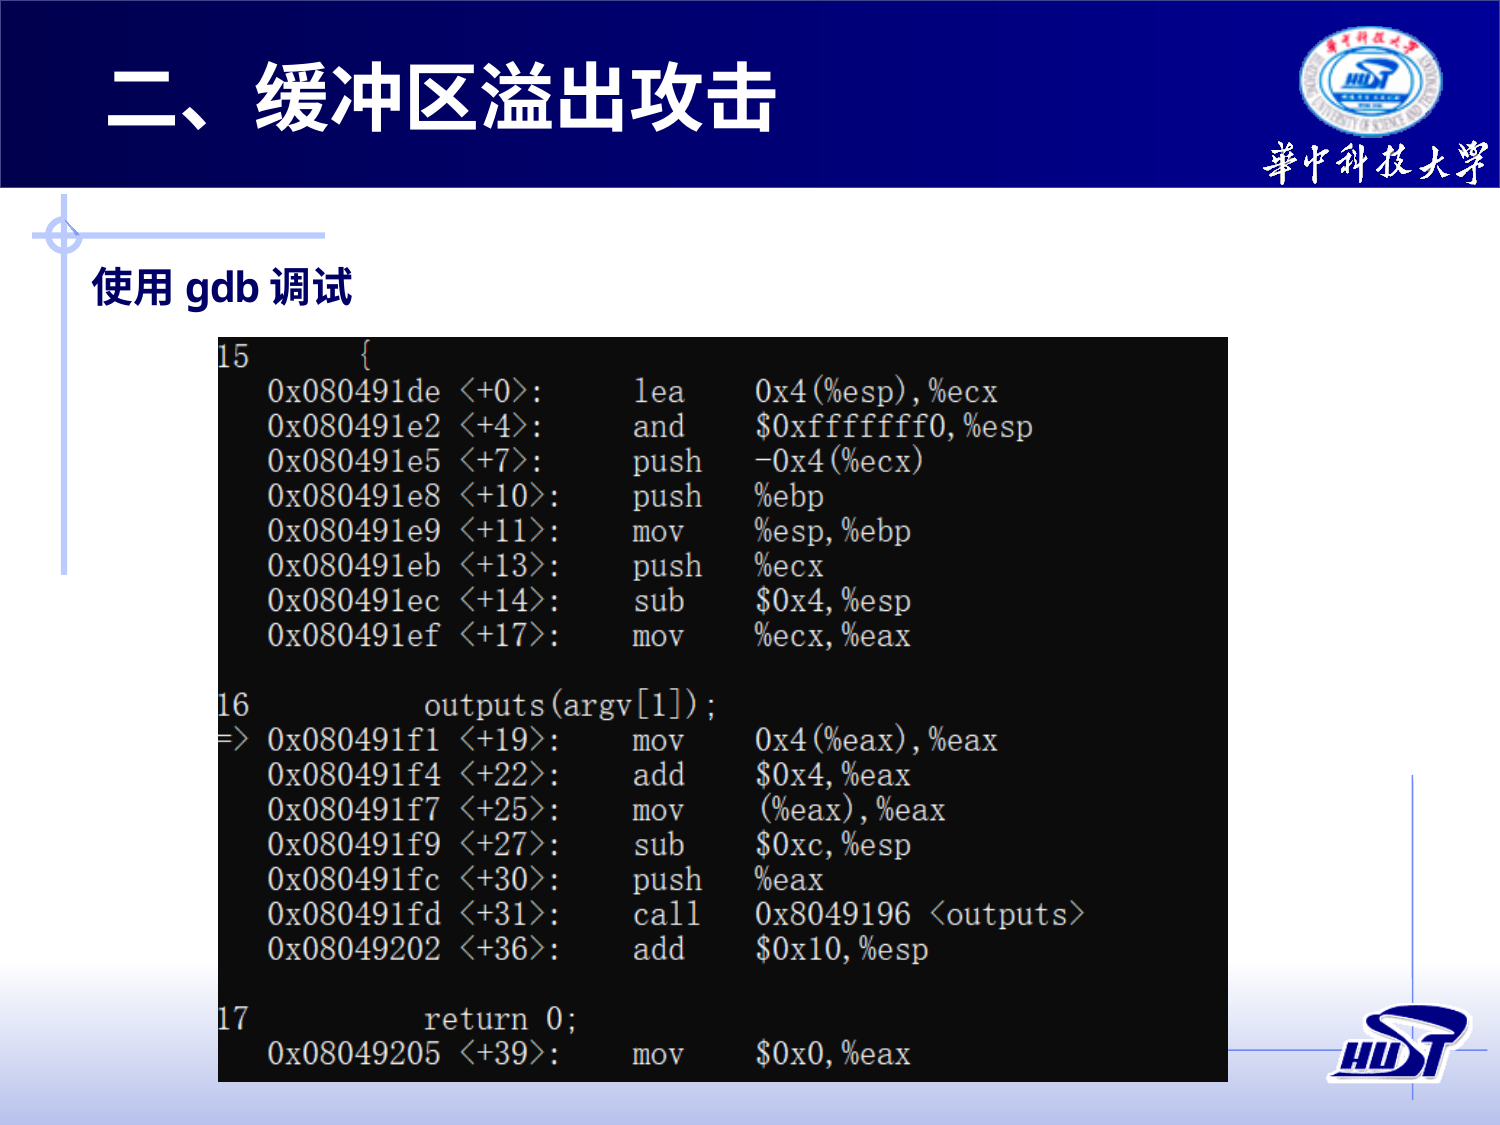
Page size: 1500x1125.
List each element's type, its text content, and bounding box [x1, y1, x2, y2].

picture [1262, 140, 1488, 185]
picture [218, 337, 1228, 1083]
text_box 二、缓冲区溢出攻击 [89, 42, 1308, 148]
picture [1299, 26, 1443, 138]
text_box 使用gdb调试 [76, 243, 1383, 315]
